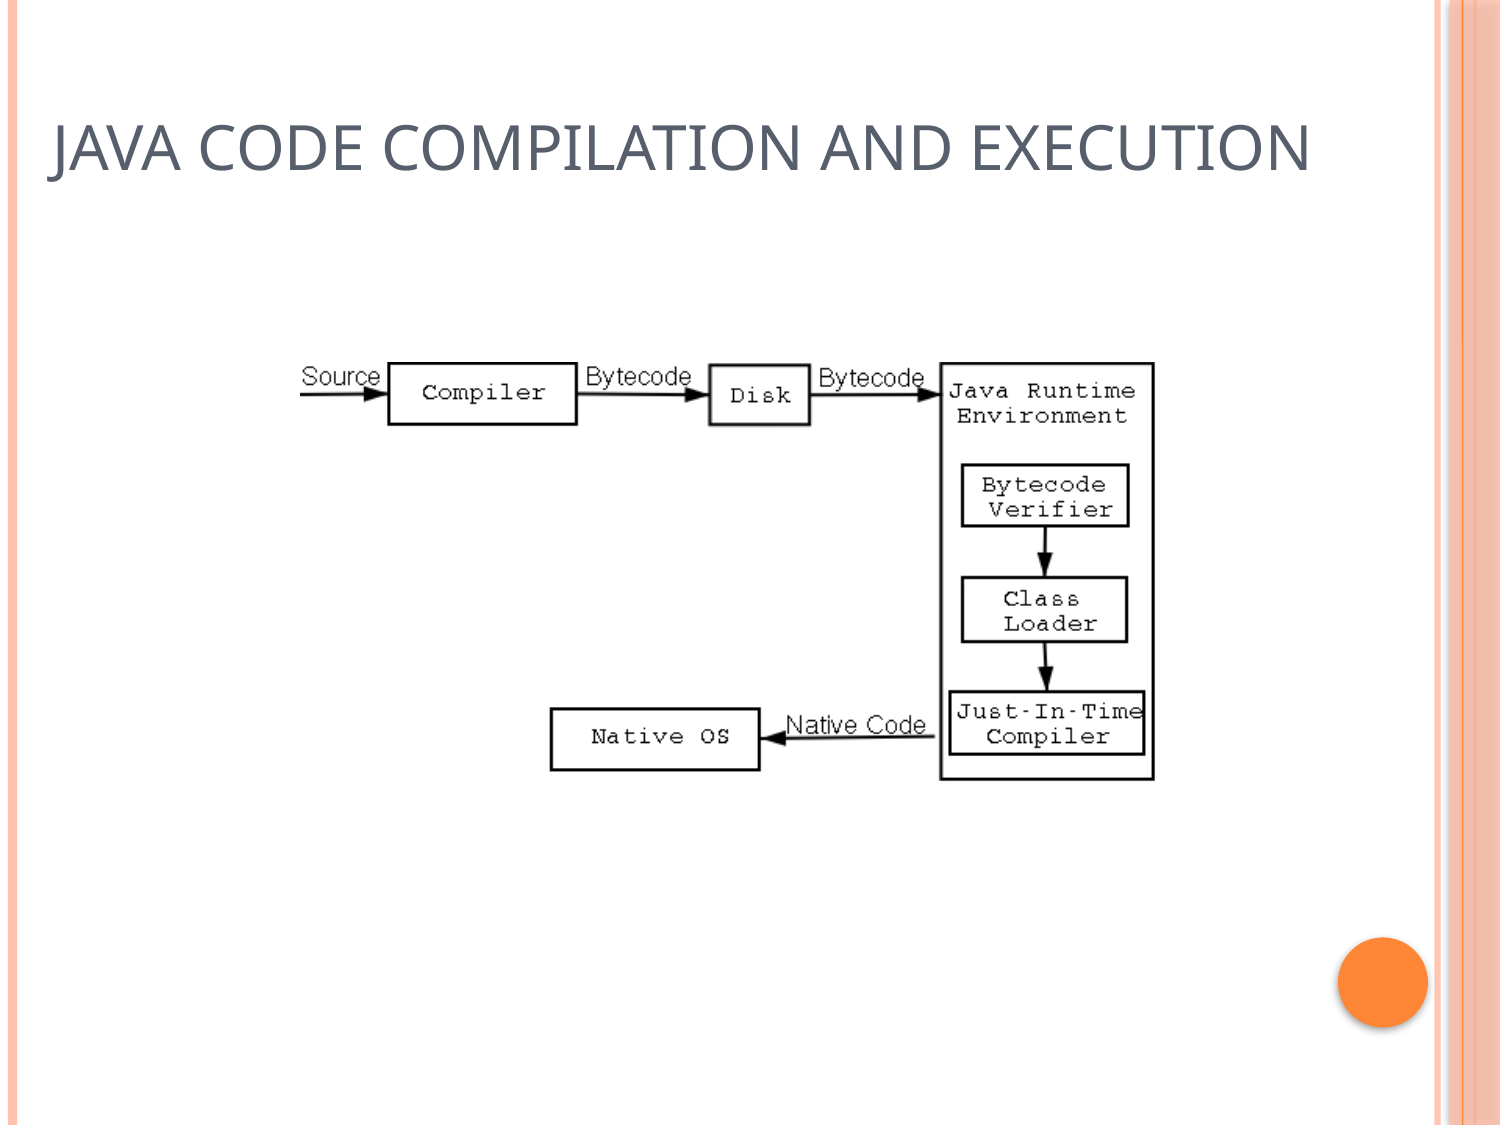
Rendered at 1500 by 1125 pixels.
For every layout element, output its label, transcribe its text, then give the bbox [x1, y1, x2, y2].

picture [299, 361, 1192, 854]
title Java Code Compilation and Execution [37, 50, 1500, 191]
